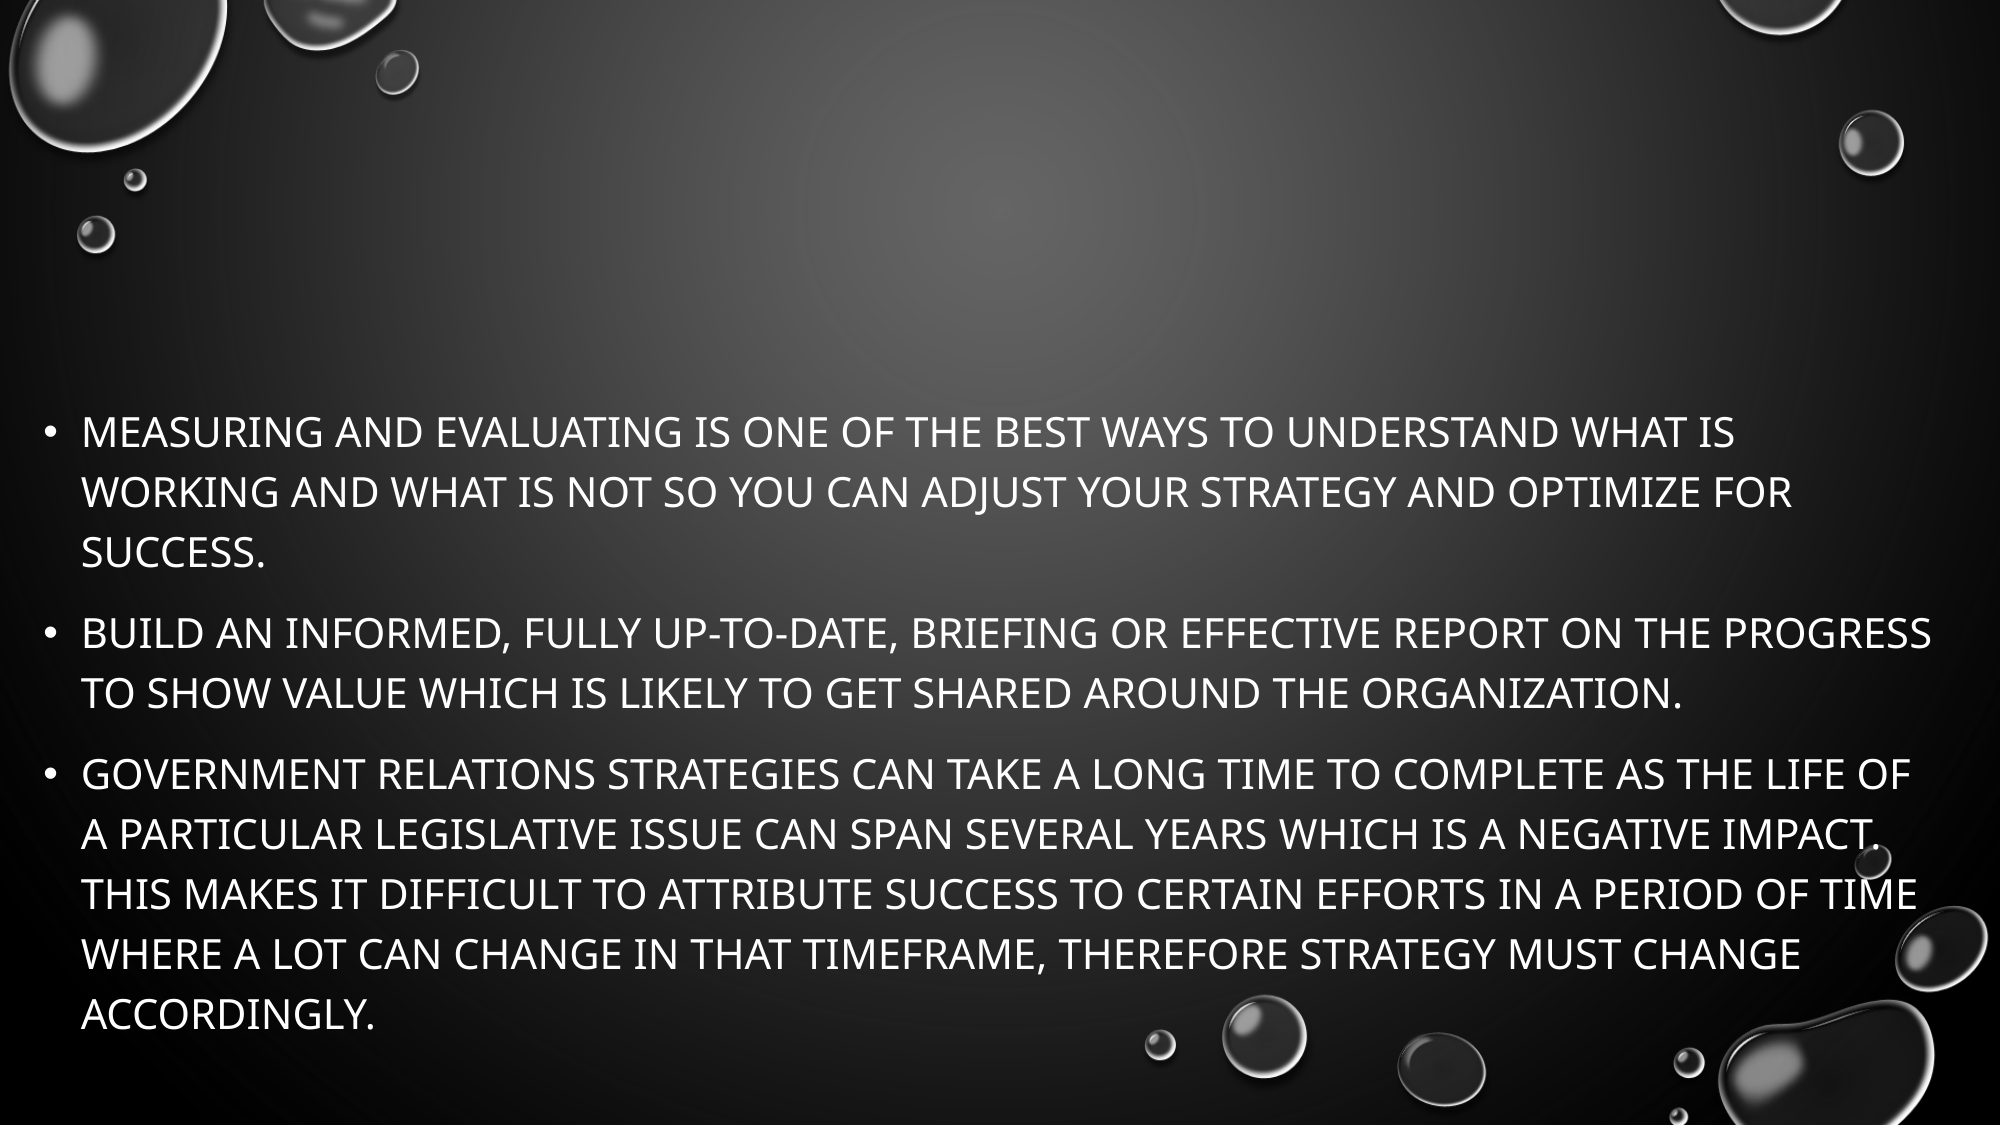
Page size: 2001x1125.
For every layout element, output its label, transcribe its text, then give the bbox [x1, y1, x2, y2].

picture [0, 0, 2000, 1125]
list Measuring and evaluating is one of the best ways to understand what is working and what is not so you can adjust your strategy and optimize for success. Build an informed, fully up-to-date, briefing or effective report on the progress to show value which is likely to get shared around the organization. Government relations strategies can take a long time to complete as the life of a particular legislative issue can span several years which is a negative impact. This makes it difficult to attribute success to certain efforts in a period of time where a lot can change in that timeframe, therefore strategy must change accordingly. [28, 388, 1955, 1075]
